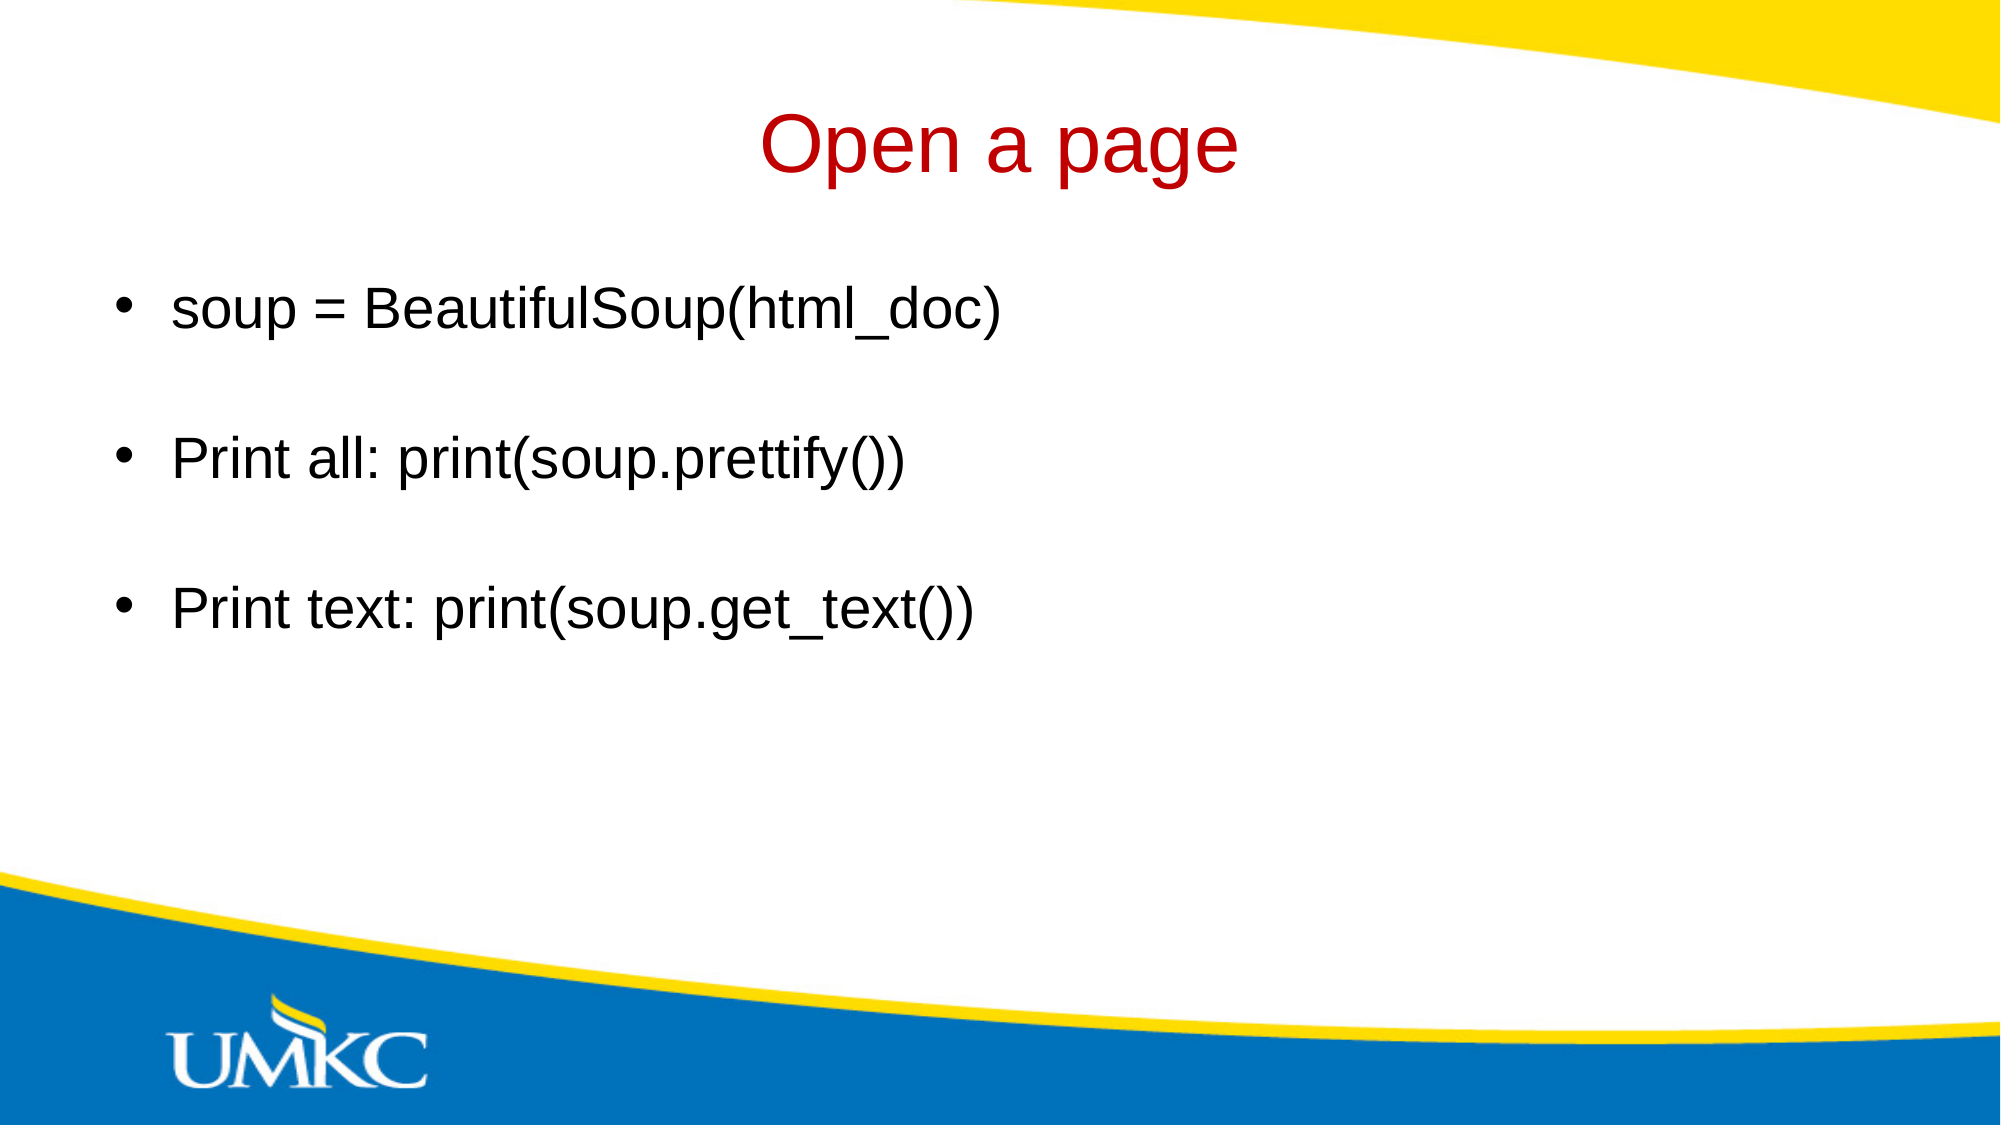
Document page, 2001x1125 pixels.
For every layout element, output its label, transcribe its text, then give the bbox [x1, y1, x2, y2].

text_box soup = BeautifulSoup(html_doc) Print all: print(soup.prettify()) Print text: print(soup.get_text()) [99, 262, 1900, 1005]
picture [0, 0, 2001, 1125]
text_box Open a page [99, 45, 1900, 233]
